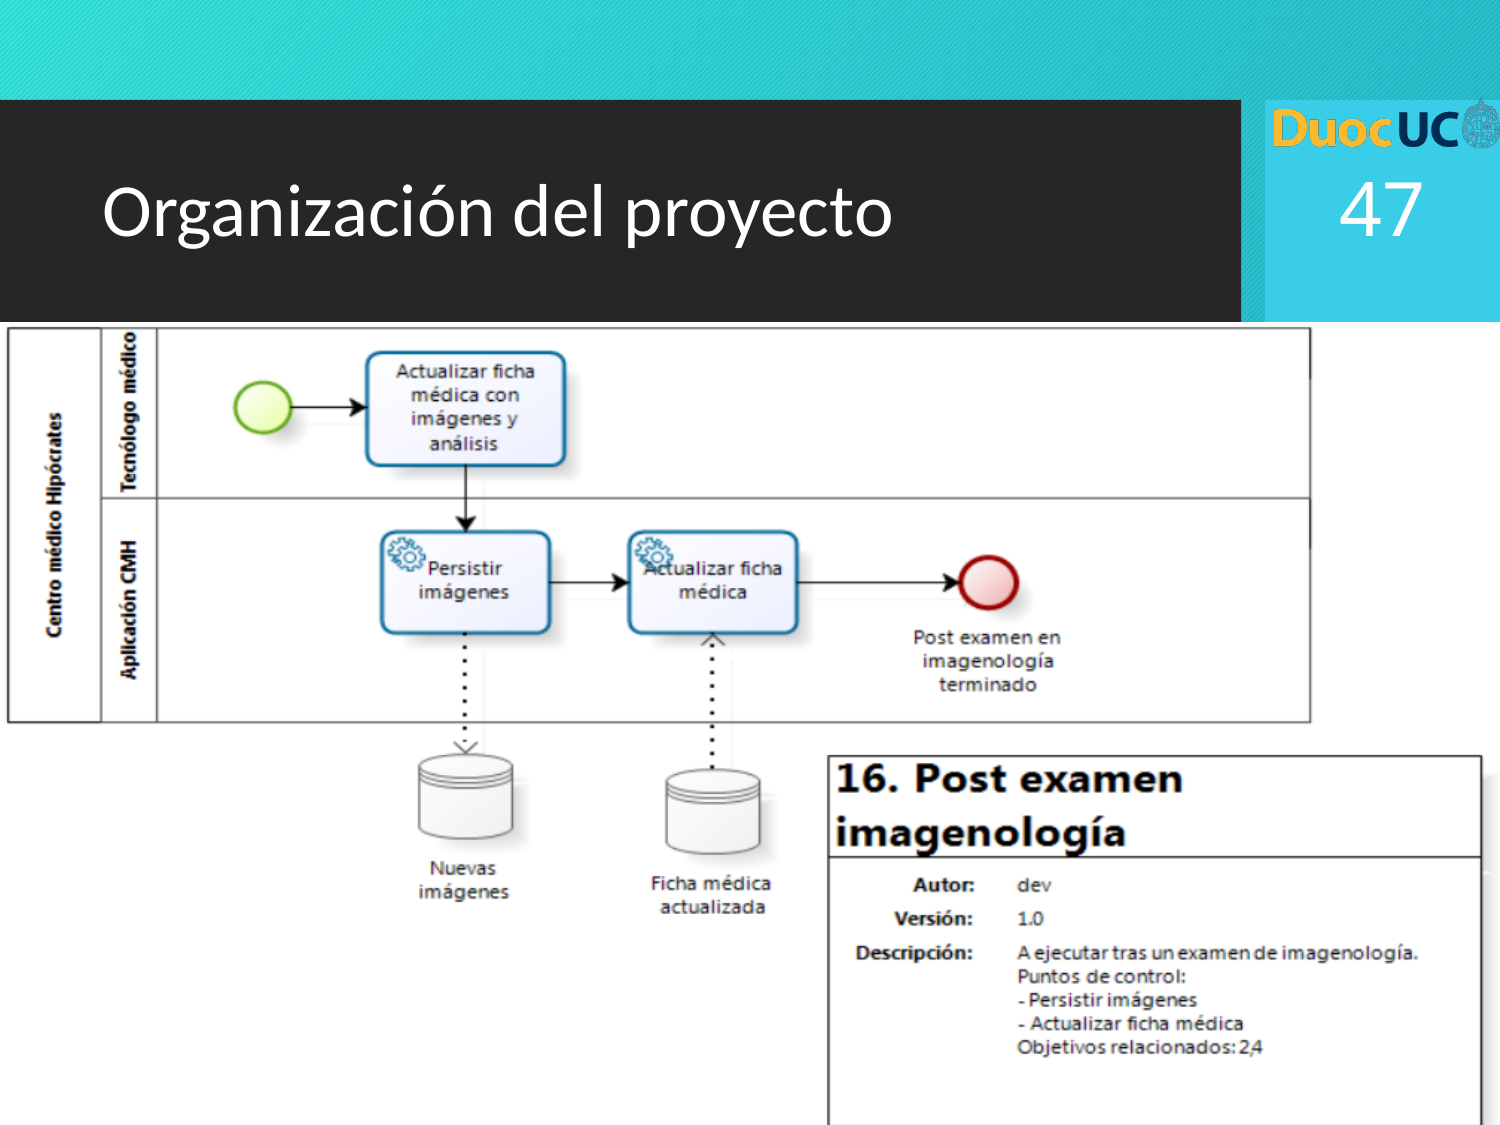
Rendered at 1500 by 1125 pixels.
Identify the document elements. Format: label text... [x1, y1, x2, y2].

slide_number 47 [1287, 149, 1478, 303]
picture [0, 321, 1500, 1125]
title Organización del proyecto [87, 123, 1219, 301]
picture [1274, 98, 1500, 149]
